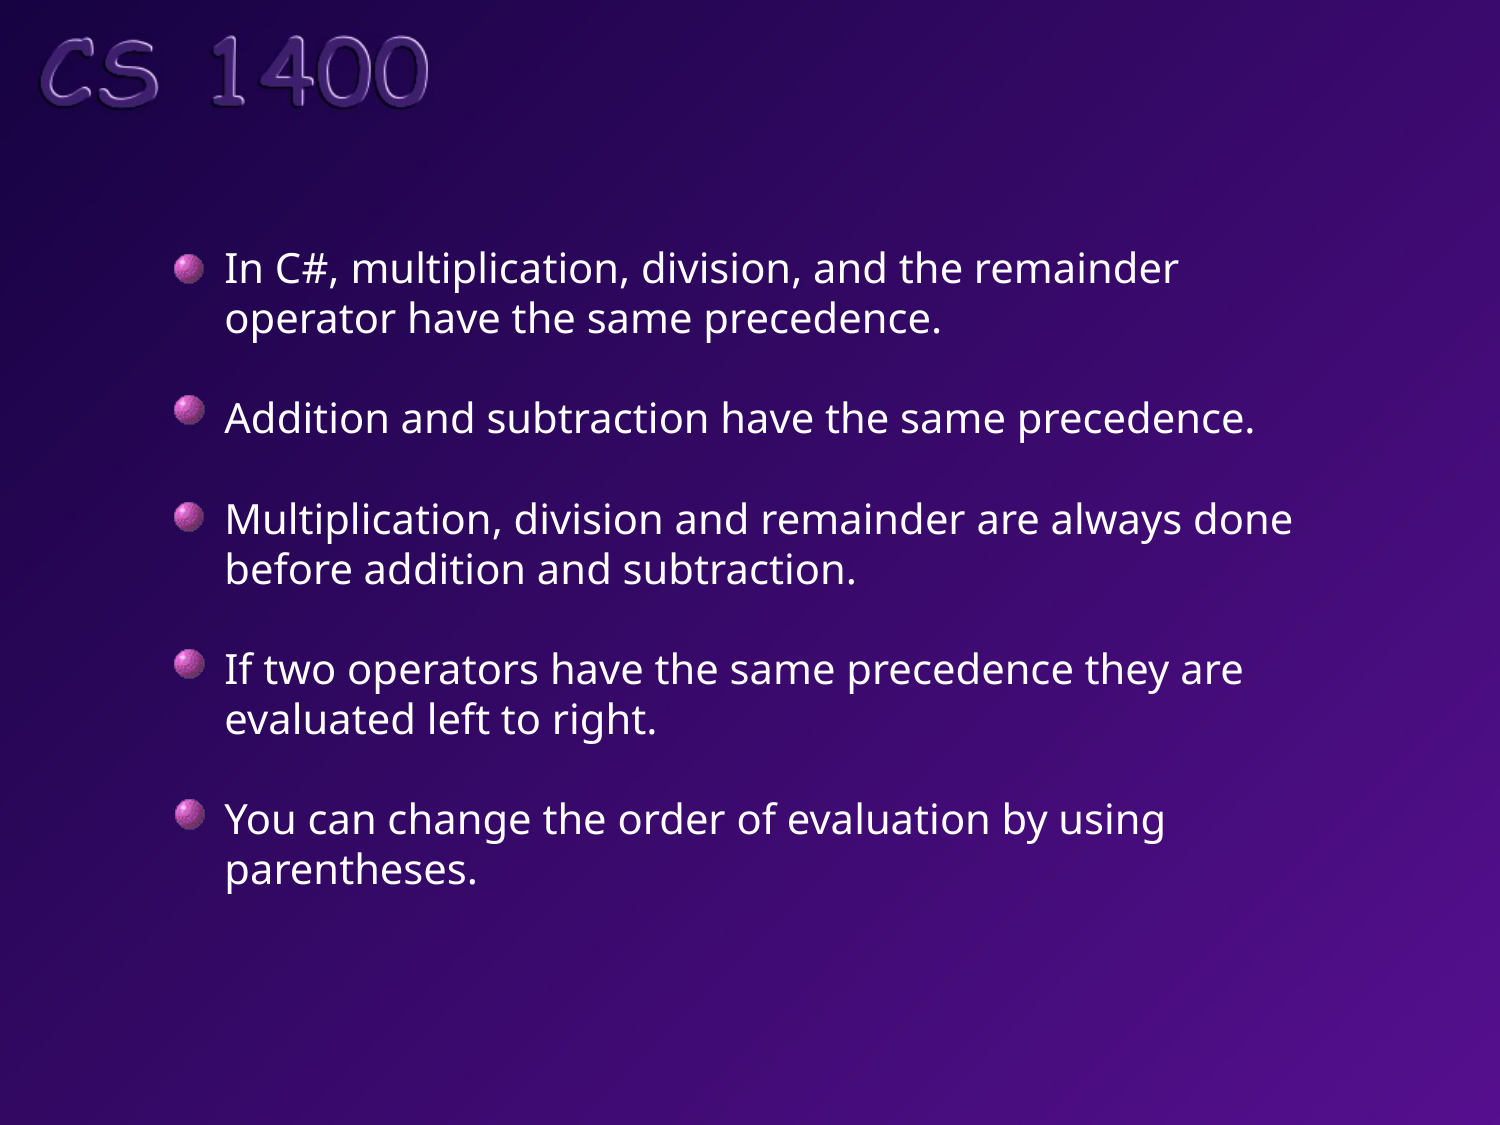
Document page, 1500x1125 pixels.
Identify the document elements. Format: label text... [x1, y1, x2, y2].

picture [0, 0, 1500, 1125]
text_box In C#, multiplication, division, and the remainder operator have the same precedence. Addition and subtraction have the same precedence. Multiplication, division and remainder are always done before addition and subtraction. If two operators have the same precedence they are evaluated left to right. You can change the order of evaluation by using parentheses. [209, 234, 1320, 1000]
